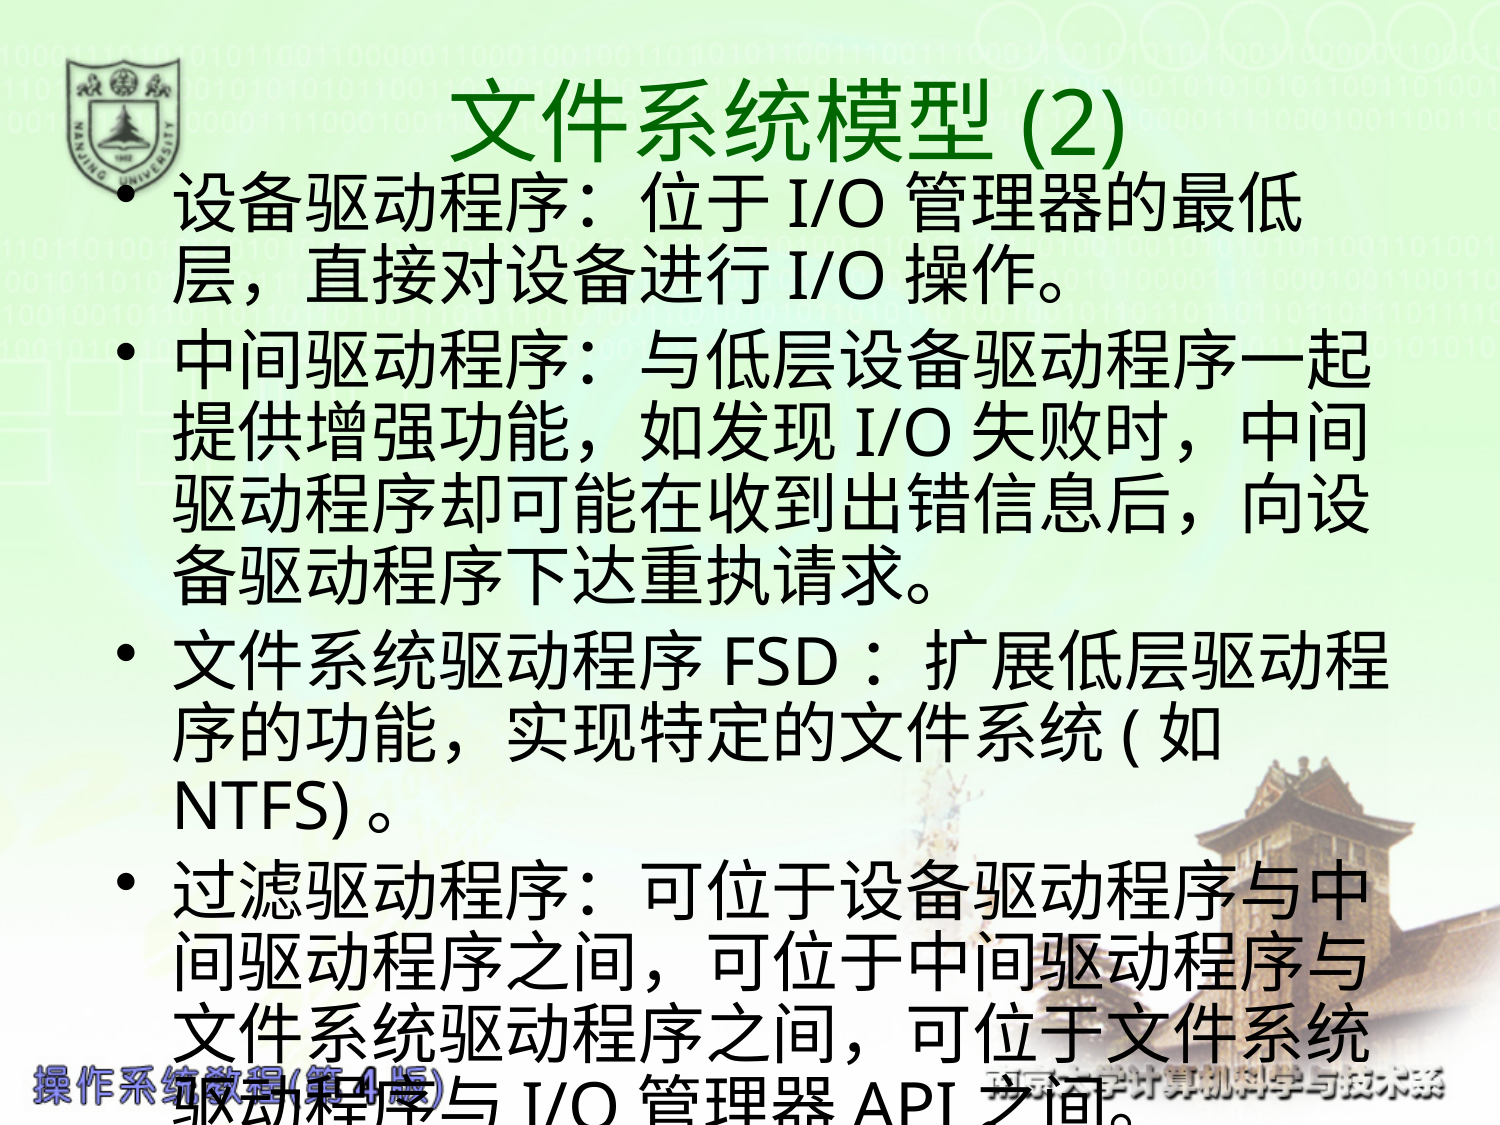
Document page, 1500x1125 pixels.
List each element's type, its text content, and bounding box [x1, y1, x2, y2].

picture [0, 0, 1500, 1125]
title 文件系统模型(2) [150, 24, 1425, 162]
list 设备驱动程序：位于I/O管理器的最低层，直接对设备进行I/O操作。 中间驱动程序：与低层设备驱动程序一起提供增强功能，如发现I/O失败时，中间驱动程序却可能在收到出错信息后，向设备驱动程序下达重执请求。 文件系统驱动程序FSD：扩展低层驱动程序的功能，实现特定的文件系统(如NTFS)。 过滤驱动程序：可位于设备驱动程序与中间驱动程序之间，可位于中间驱动程序与文件系统驱动程序之间，可位于文件系统驱动程序与I/O管理器API之间。 [99, 162, 1438, 1075]
